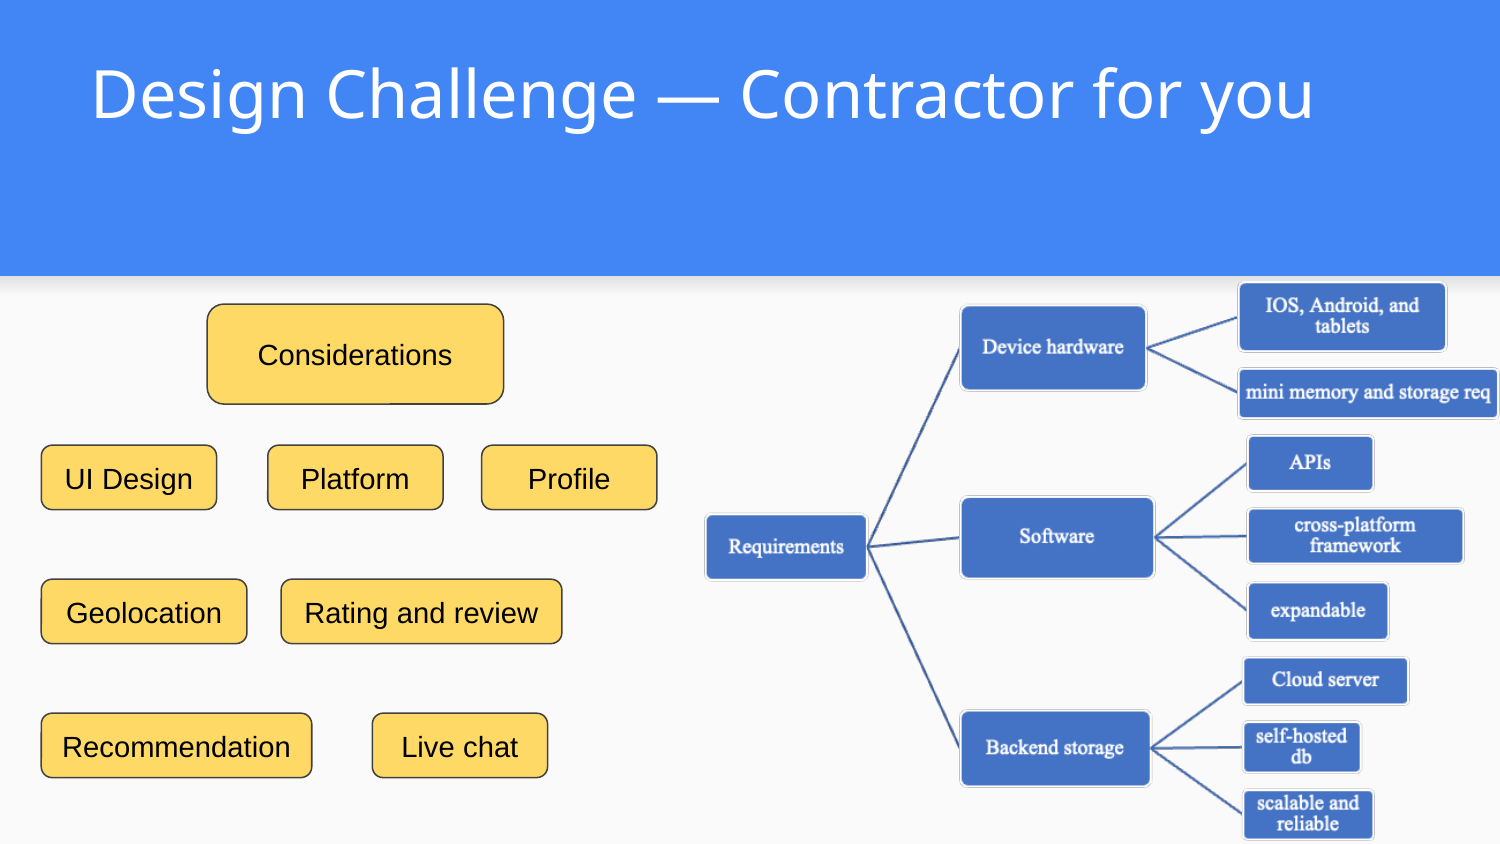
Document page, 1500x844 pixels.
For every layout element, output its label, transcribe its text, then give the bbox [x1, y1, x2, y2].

text_box Rating and review [281, 579, 562, 644]
text_box Platform [267, 445, 444, 510]
text_box UI Design [41, 445, 217, 510]
title Design Challenge — Contractor for you [75, 21, 1425, 147]
text_box Live chat [372, 713, 548, 778]
text_box Recommendation [41, 713, 312, 778]
text_box Profile [481, 445, 651, 510]
text_box Geolocation [41, 579, 247, 644]
picture [656, 281, 1500, 844]
text_box Considerations [207, 304, 504, 405]
